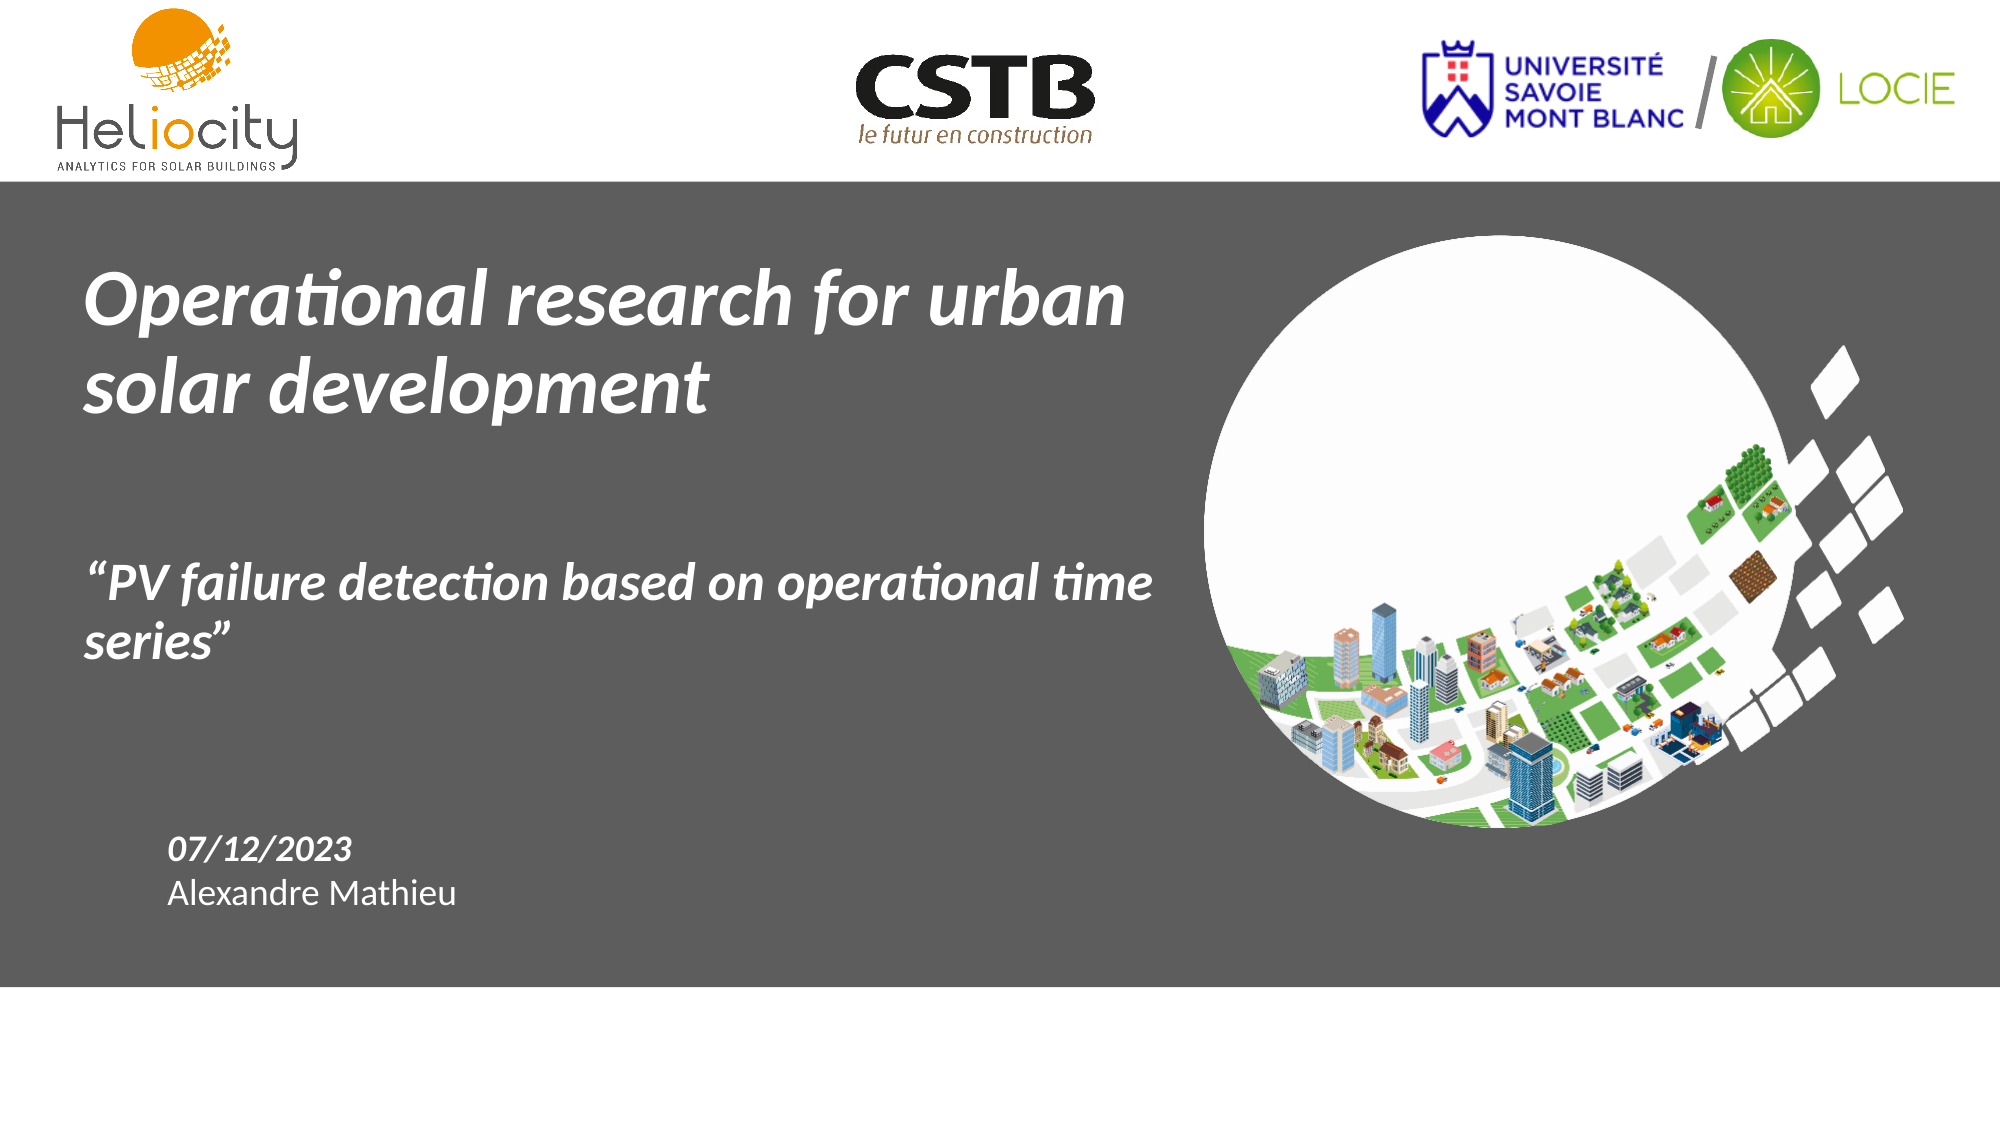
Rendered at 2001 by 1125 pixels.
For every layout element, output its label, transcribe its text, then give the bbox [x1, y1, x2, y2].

text_box Operational research for urban solar development “PV failure detection based on operational time series” [69, 248, 1200, 713]
text_box Alexandre Mathieu [152, 860, 483, 921]
picture [1185, 215, 1922, 851]
picture [54, 6, 300, 173]
text_box 07/12/2023 [152, 816, 367, 876]
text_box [1698, 56, 1715, 129]
picture [1412, 24, 1984, 161]
picture [824, 24, 1126, 155]
